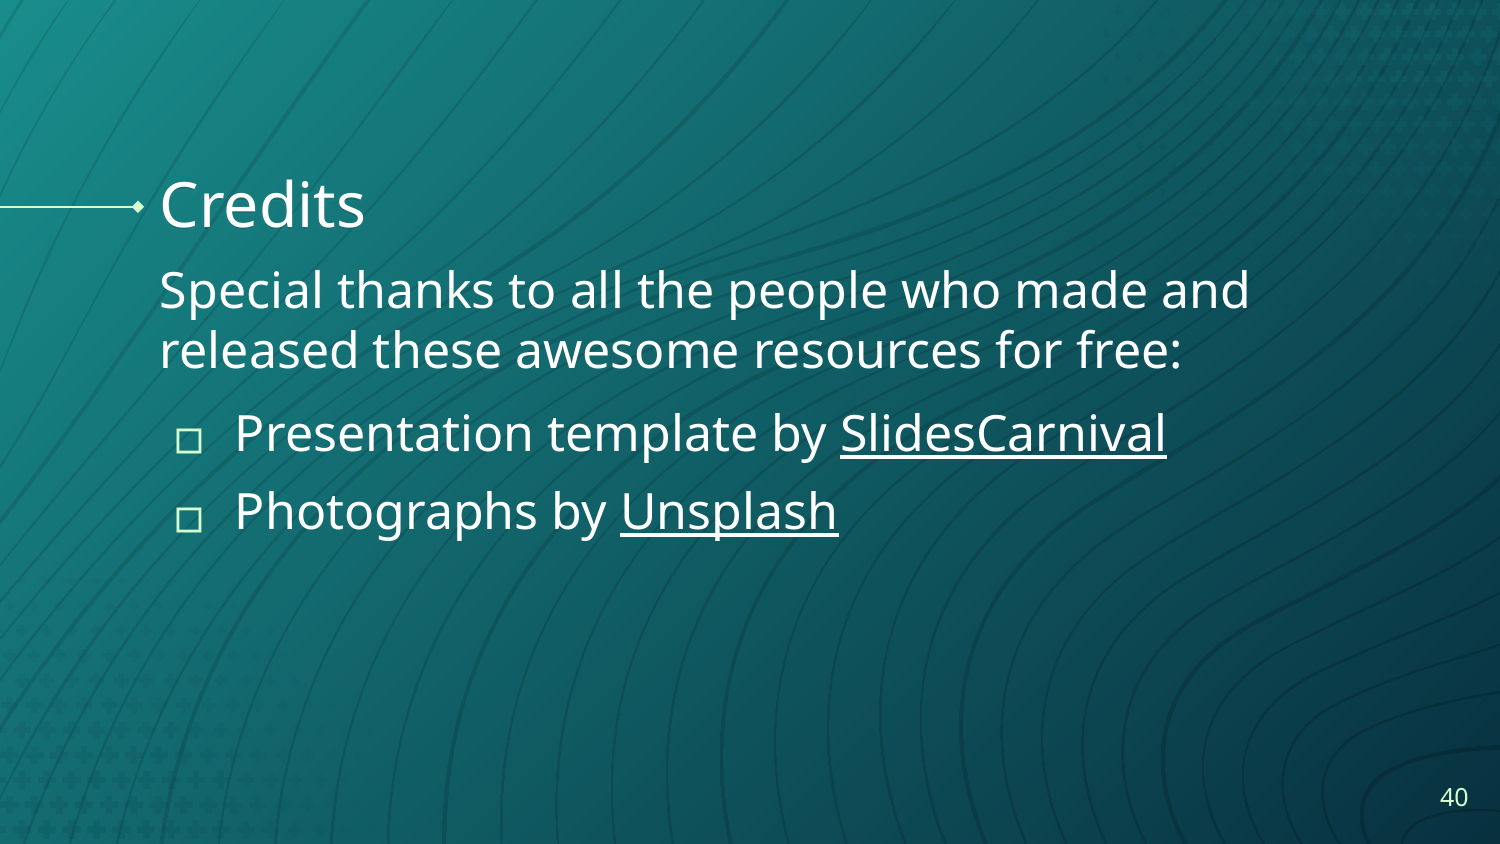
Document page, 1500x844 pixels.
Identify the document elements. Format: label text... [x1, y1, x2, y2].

list Special thanks to all the people who made and released these awesome resources for free: Presentation template by SlidesCarnival Photographs by Unsplash [159, 258, 1340, 702]
slide_number 40 [1378, 766, 1469, 832]
title Credits [159, 174, 1340, 240]
